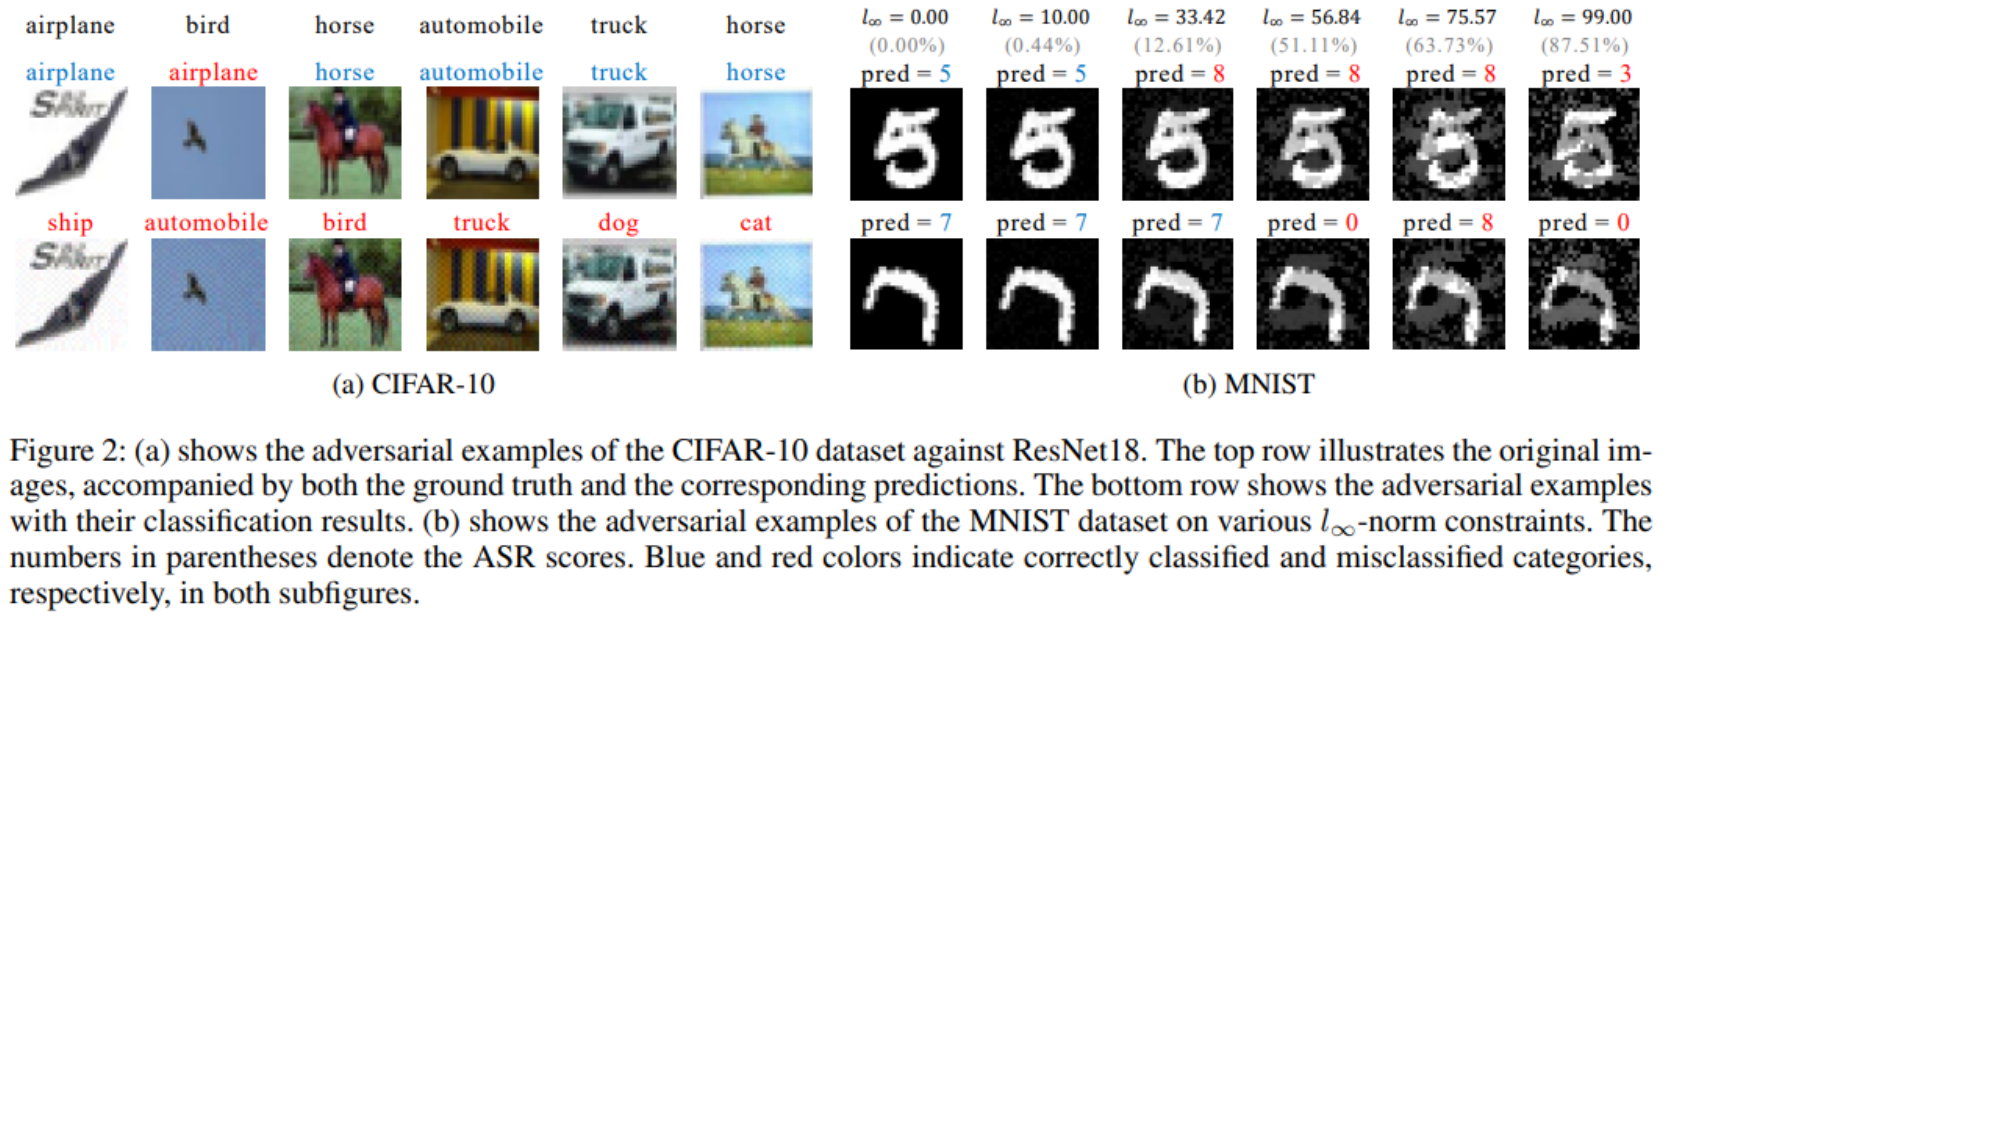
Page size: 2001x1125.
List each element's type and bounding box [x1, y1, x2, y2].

picture [0, 0, 1665, 616]
